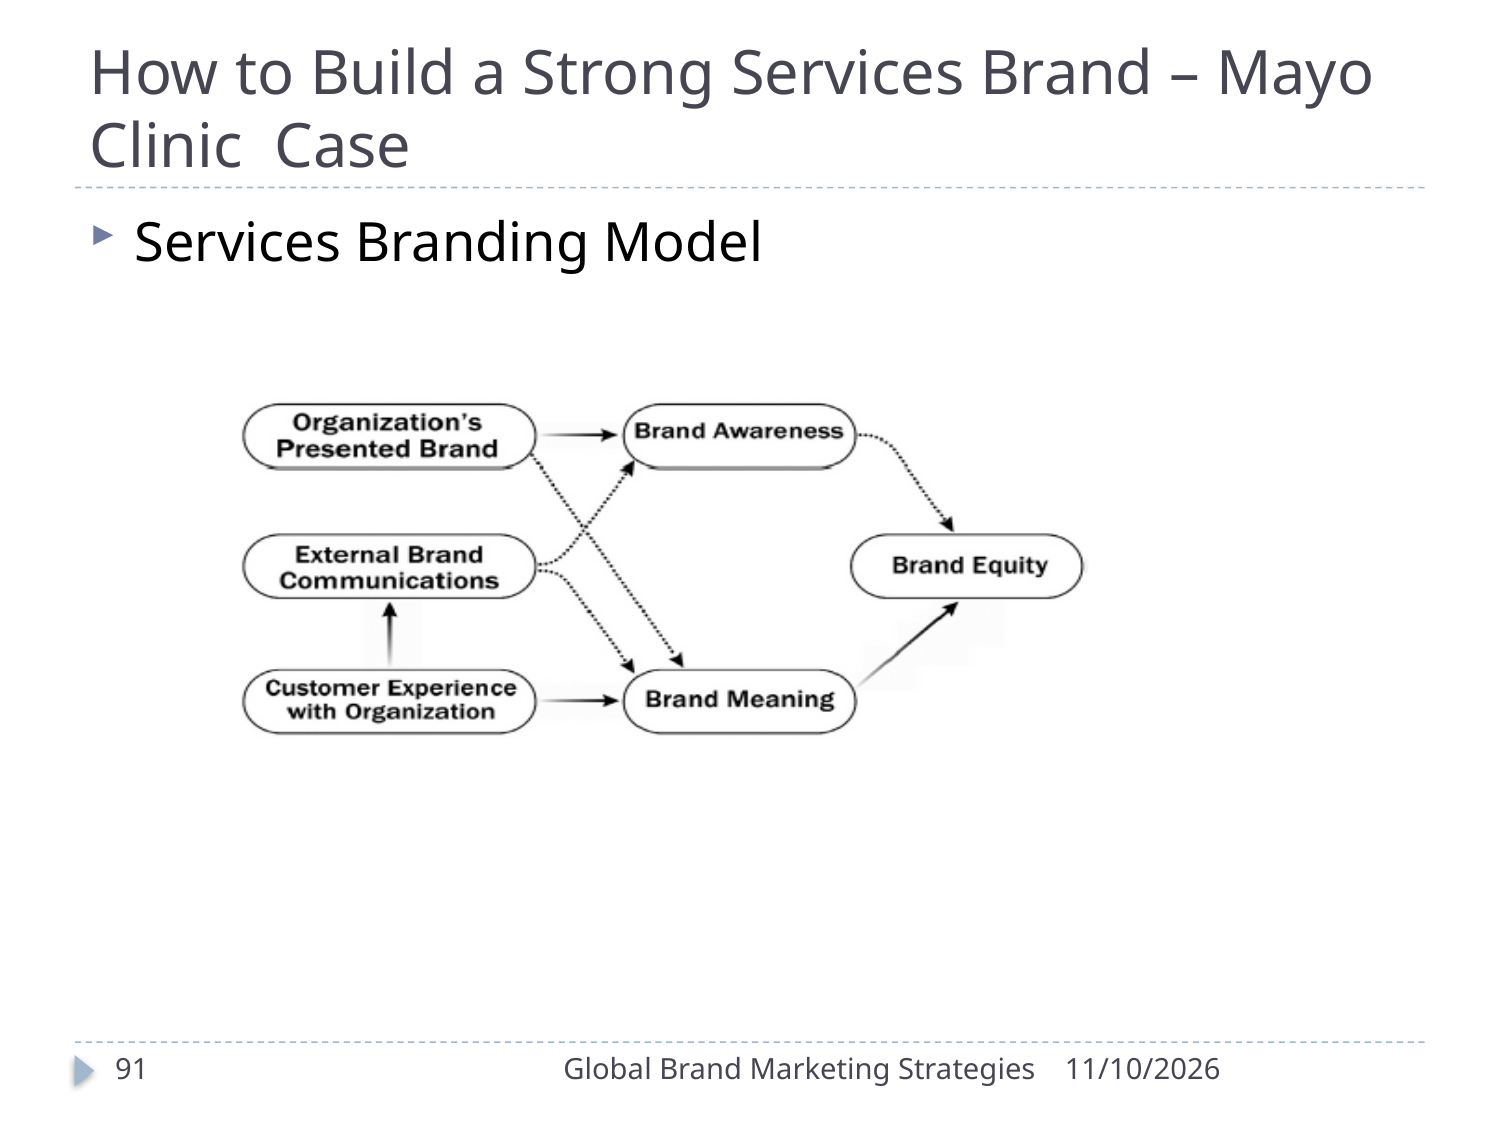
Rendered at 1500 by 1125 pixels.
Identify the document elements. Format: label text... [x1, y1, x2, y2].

picture [237, 359, 1123, 766]
title How to Build a Strong Services Brand – Mayo Clinic Case [75, 24, 1425, 188]
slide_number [1051, 1042, 1426, 1103]
slide_number 91 [100, 1042, 426, 1103]
list Services Branding Model [75, 200, 1425, 1010]
footer Global Brand Marketing Strategies [475, 1042, 1051, 1103]
